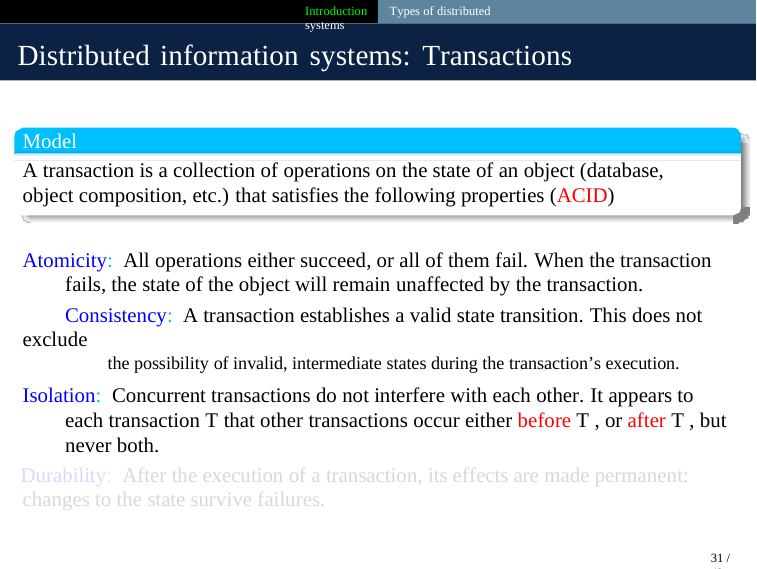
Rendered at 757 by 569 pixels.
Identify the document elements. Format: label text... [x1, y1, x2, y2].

text_box [742, 143, 750, 207]
text_box [0, 0, 756, 567]
text_box [31, 216, 734, 224]
text_box Introduction Types of distributed systems [303, 3, 533, 20]
text_box Model A transaction is a collection of operations on the state of an object (database, object composition, etc.) that satisfies the following properties (ACID) [20, 130, 720, 211]
text_box [734, 207, 750, 224]
text_box 31 / 42 [708, 550, 746, 568]
text_box [14, 160, 741, 216]
text_box [741, 132, 750, 143]
text_box Atomicity: All operations either succeed, or all of them fail. When the transaction fails, the state of the object will remain unaffected by the transaction. Consistency: A transaction establishes a valid state transition. This does not exclude the possibility of invalid, intermediate states during the transaction’s execution. Isolation: Concurrent transactions do not interfere with each other. It appears to each transaction T that other transactions occur either before T , or after T , but never both. Durability: After the execution of a transaction, its effects are made permanent: changes to the state survive failures. [20, 249, 737, 492]
text_box Distributed information systems: Transactions [15, 39, 579, 74]
